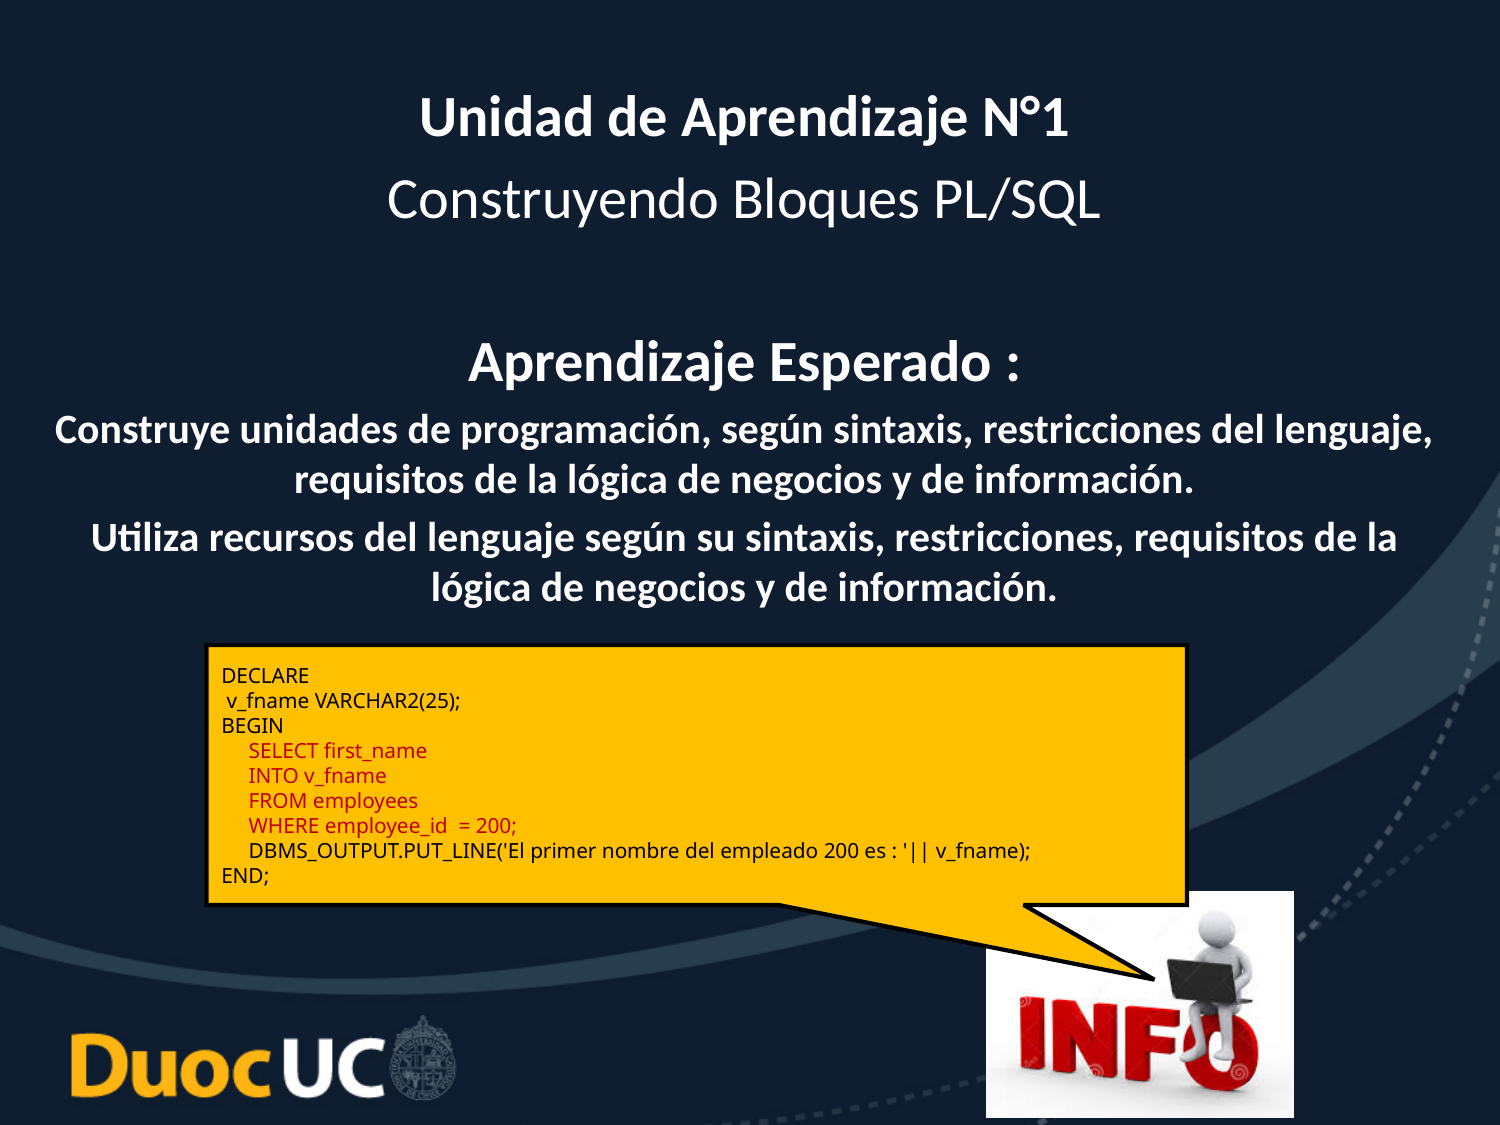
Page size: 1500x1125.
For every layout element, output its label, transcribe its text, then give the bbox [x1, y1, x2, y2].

list Unidad de Aprendizaje N°1 Construyendo Bloques PL/SQL Aprendizaje Esperado : Construye unidades de programación, según sintaxis, restricciones del lenguaje, requisitos de la lógica de negocios y de información. Utiliza recursos del lenguaje según su sintaxis, restricciones, requisitos de la lógica de negocios y de información. [27, 0, 1463, 618]
picture [0, 0, 1500, 1125]
text_box DECLARE v_fname VARCHAR2(25); BEGIN SELECT first_name INTO v_fname FROM employees WHERE employee_id = 200; DBMS_OUTPUT.PUT_LINE('El primer nombre del empleado 200 es : '|| v_fname); END; [206, 645, 1187, 946]
